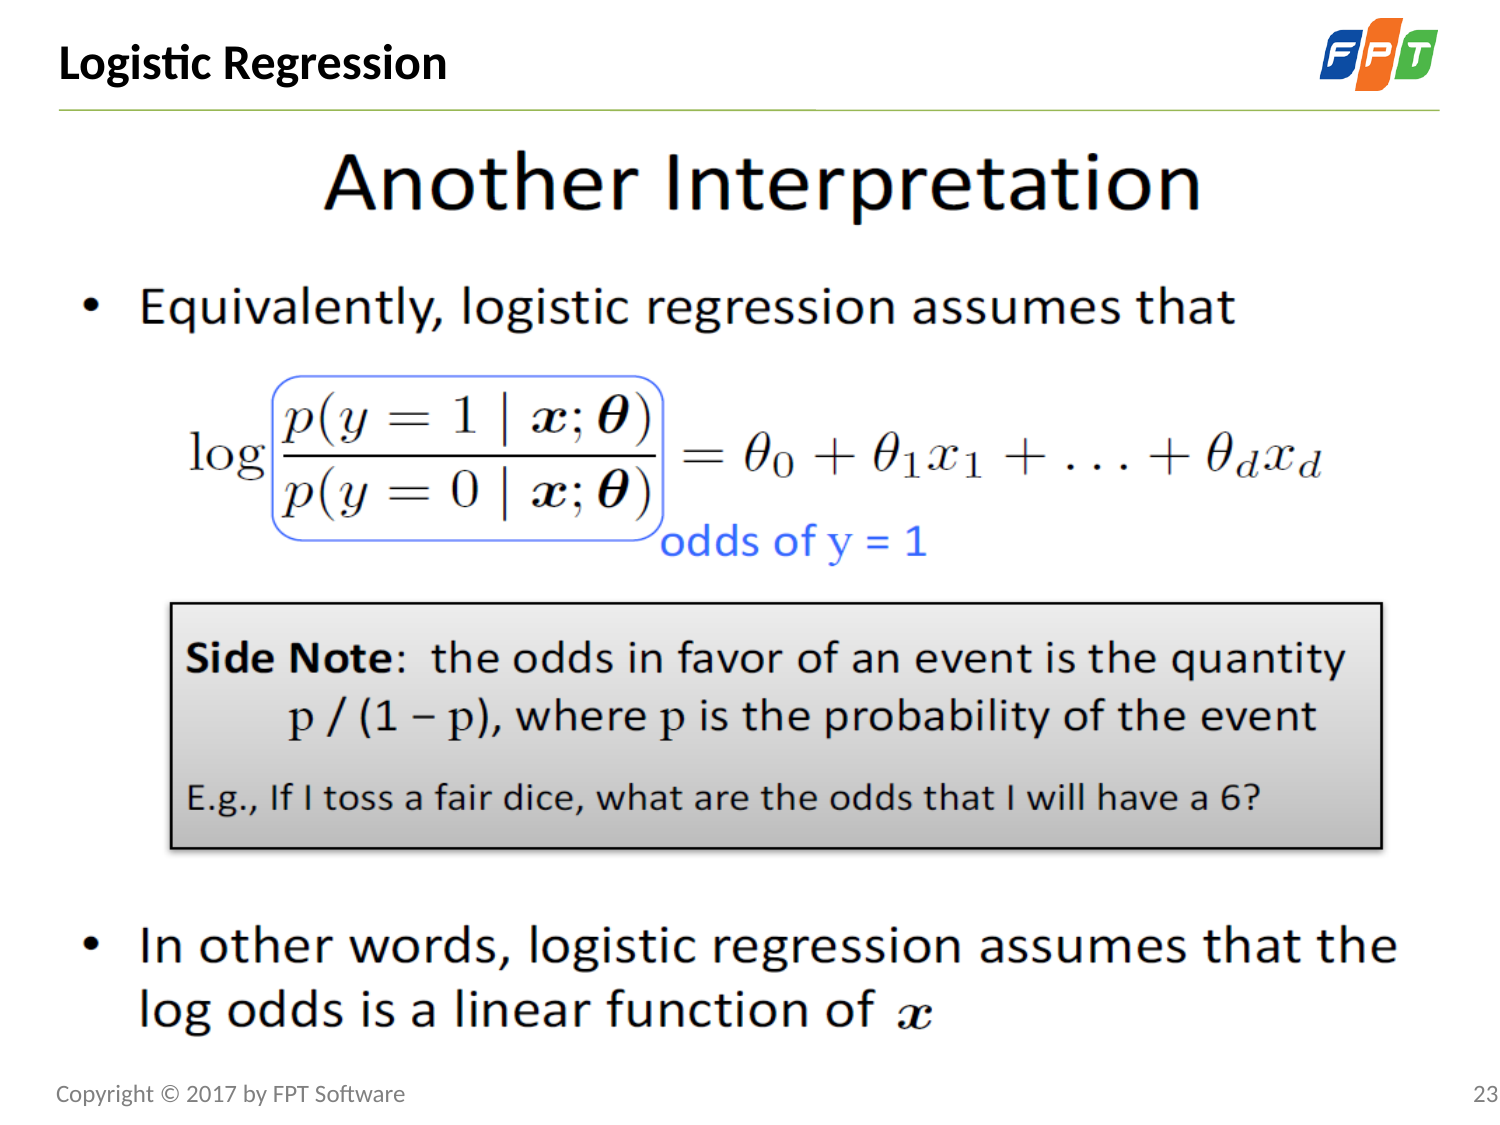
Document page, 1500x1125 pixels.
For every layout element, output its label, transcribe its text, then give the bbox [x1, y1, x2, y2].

picture [58, 133, 1442, 1055]
text_box Logistic Regression [58, 24, 1305, 95]
picture [1317, 16, 1439, 93]
